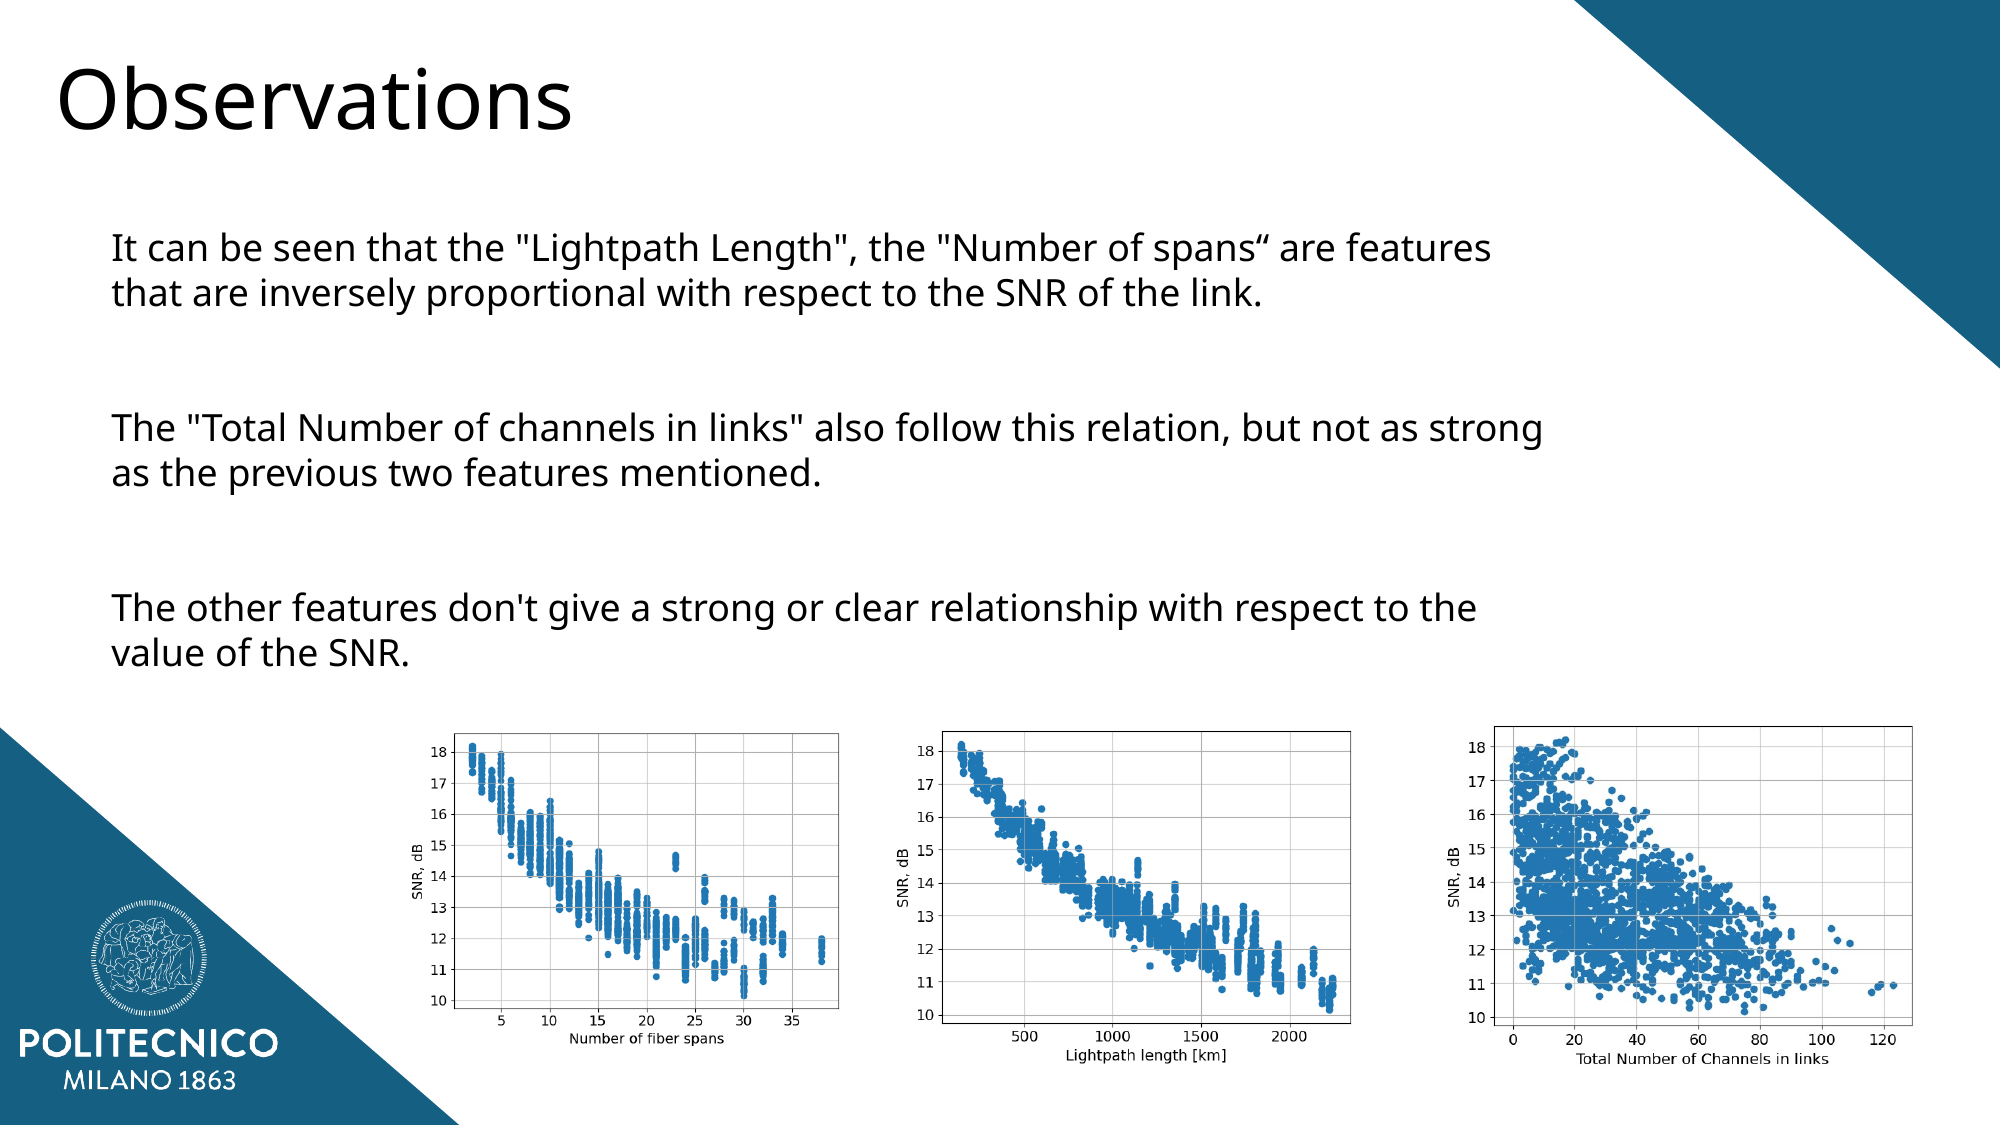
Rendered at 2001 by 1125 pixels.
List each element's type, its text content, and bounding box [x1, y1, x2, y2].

text_box [1567, 0, 2000, 375]
picture [397, 718, 854, 1061]
text_box [0, 721, 466, 1125]
picture [20, 900, 278, 1091]
picture [1439, 719, 1919, 1075]
picture [881, 714, 1367, 1079]
text_box It can be seen that the "Lightpath Length", the "Number of spans“ are features that are inversely proportional with respect to the SNR of the link. The "Total Number of channels in links" also follow this relation, but not as strong as the previous two features mentioned. The other features don't give a strong or clear relationship with respect to the value of the SNR. [96, 216, 1578, 862]
text_box Observations [40, 38, 1414, 154]
